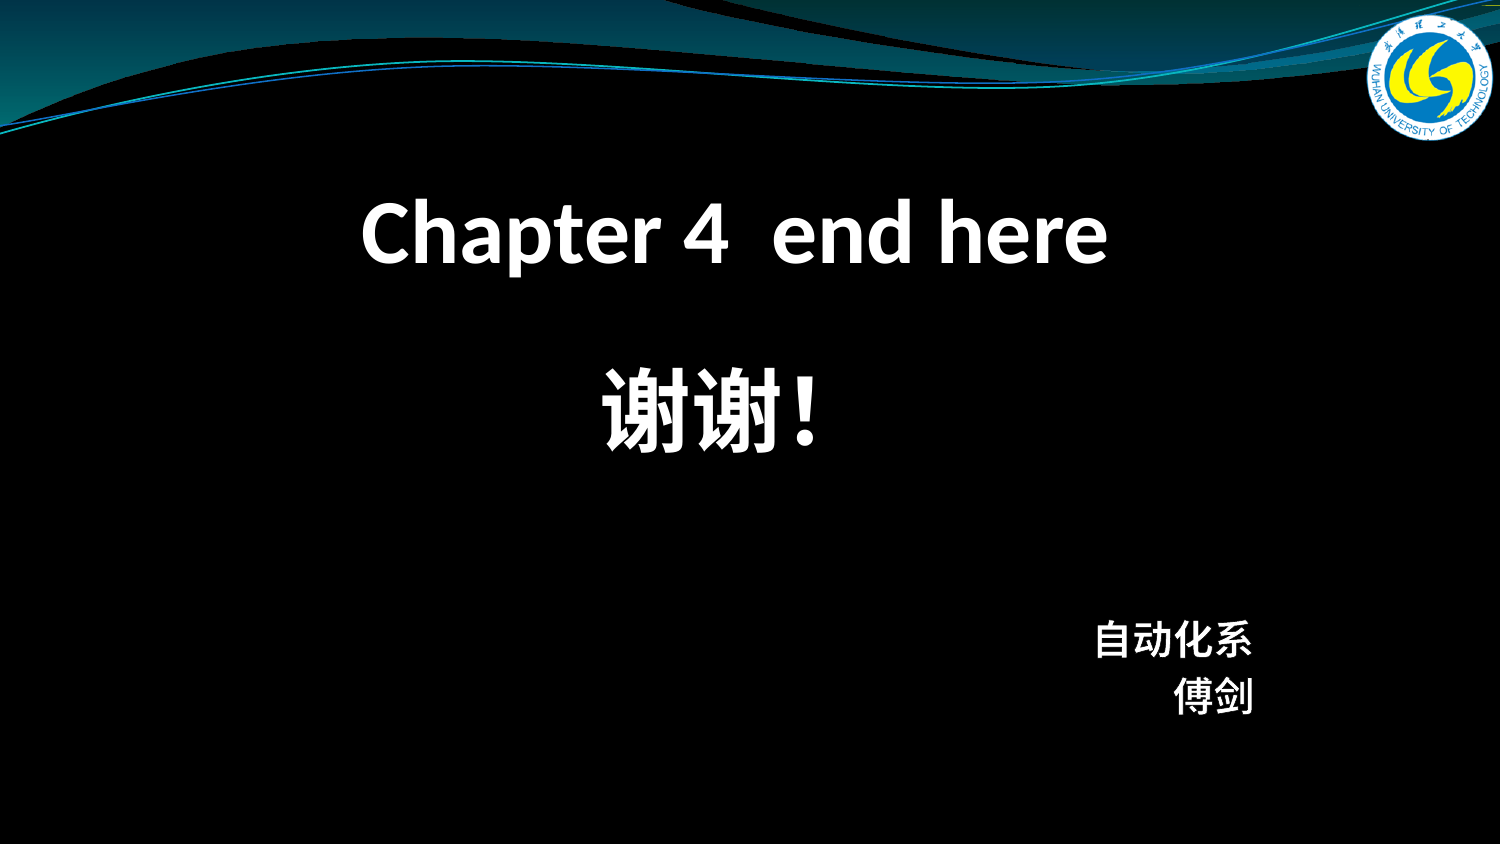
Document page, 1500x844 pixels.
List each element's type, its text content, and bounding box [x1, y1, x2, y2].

text_box 谢谢！ [88, 350, 1389, 569]
subtitle 自动化系 傅剑 [442, 606, 1264, 822]
title Chapter 4 end here [87, 168, 1388, 387]
picture [1359, 5, 1500, 147]
